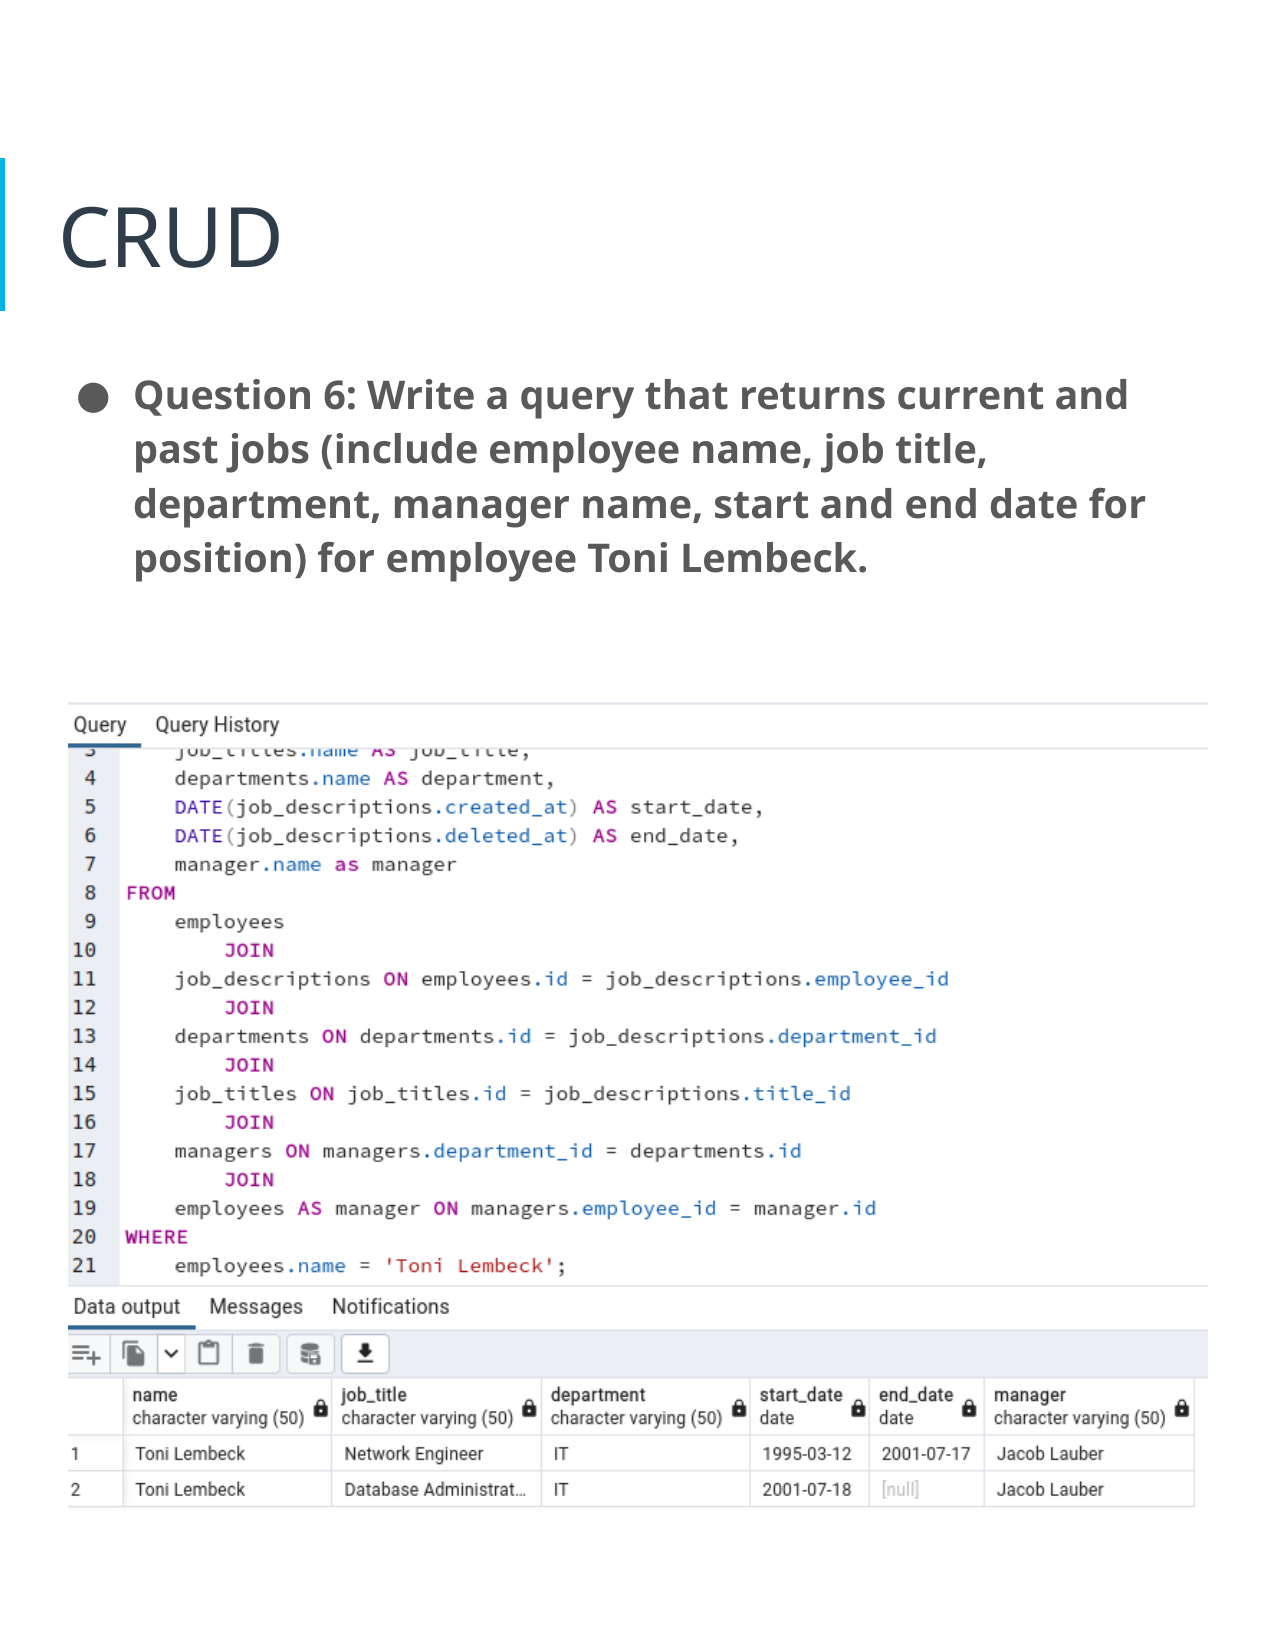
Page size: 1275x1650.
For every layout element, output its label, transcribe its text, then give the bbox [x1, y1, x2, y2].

text_box CRUD [43, 142, 1232, 327]
picture [67, 702, 1208, 1529]
text_box Question 6: Write a query that returns current and past jobs (include employee name, job title, department, manager name, start and end date for position) for employee Toni Lembeck. [43, 347, 1232, 1616]
